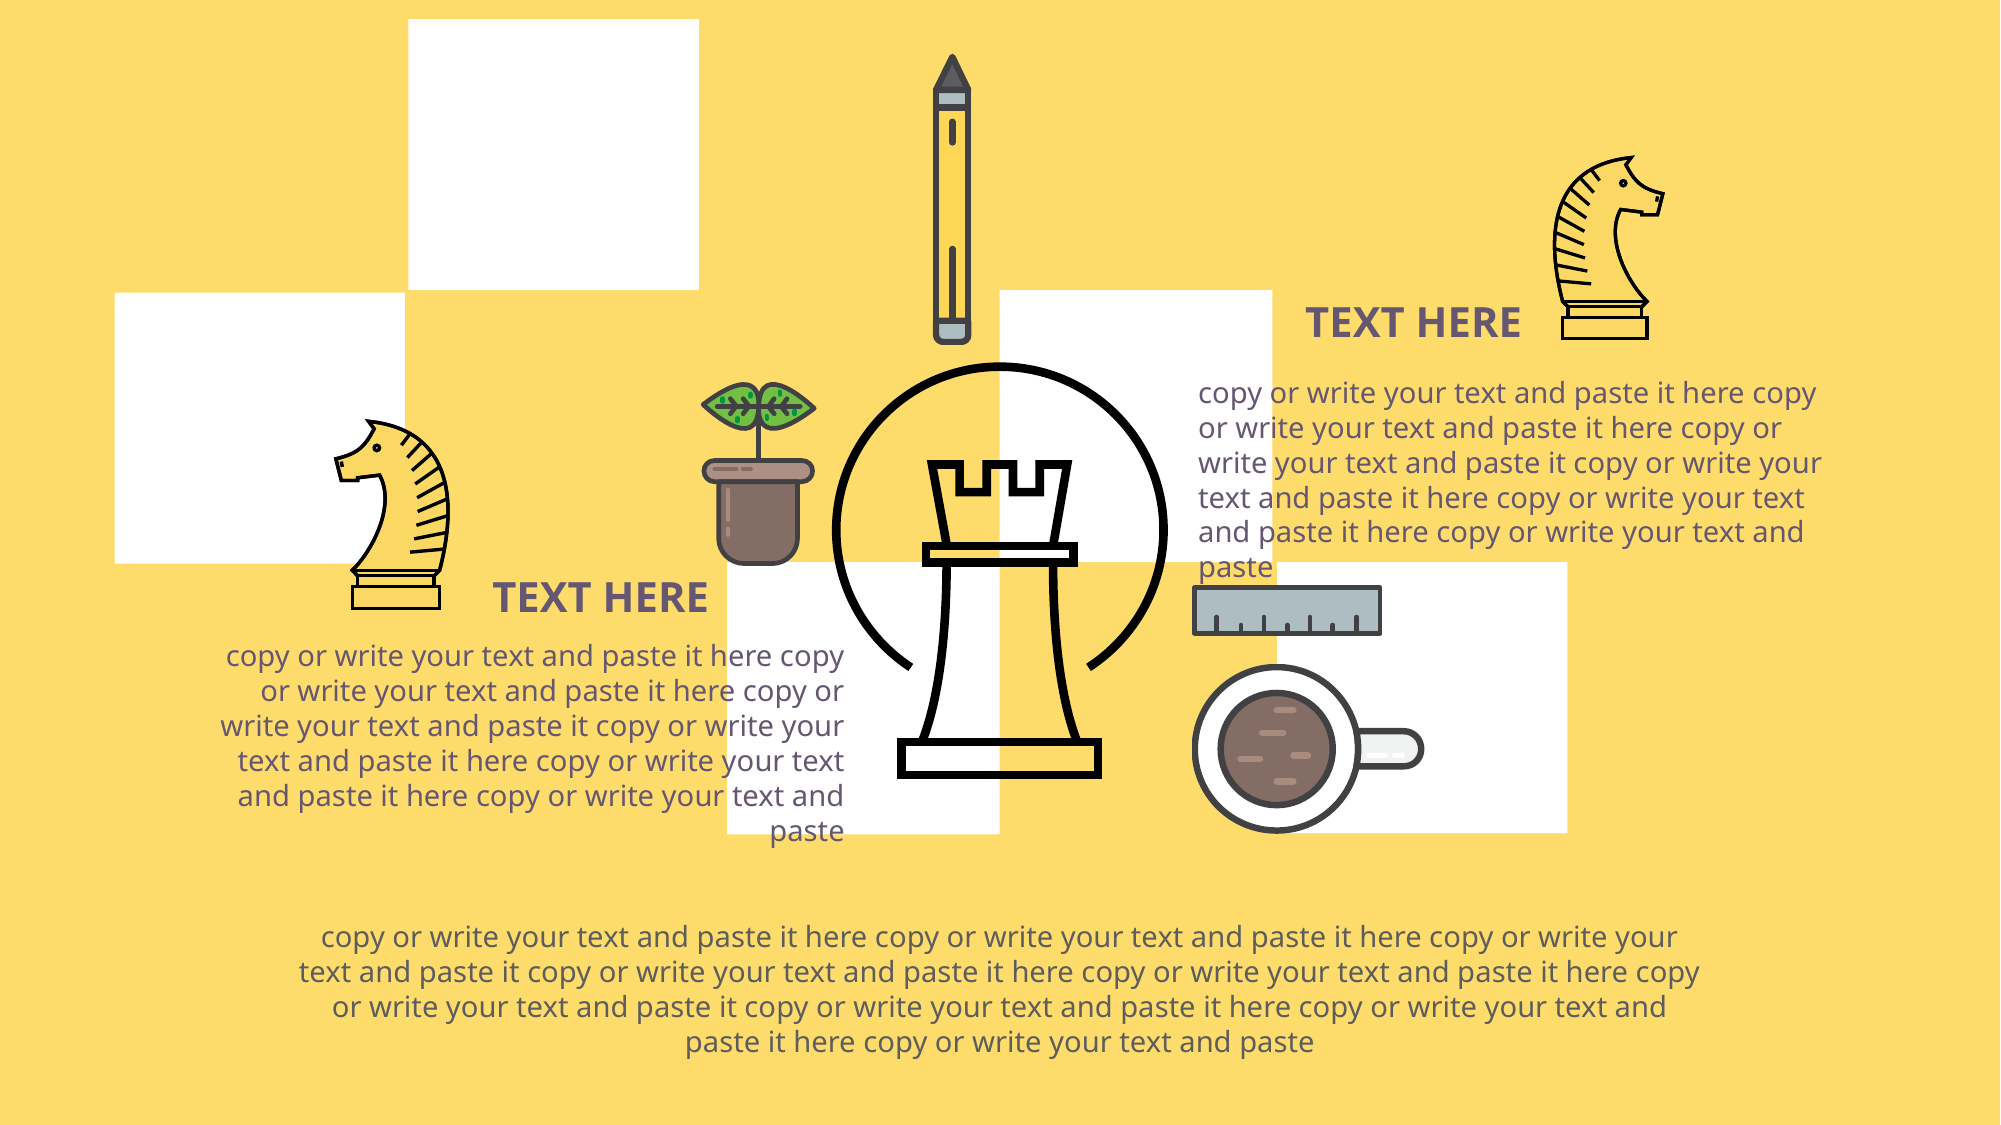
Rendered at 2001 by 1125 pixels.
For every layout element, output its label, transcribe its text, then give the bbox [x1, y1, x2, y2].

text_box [727, 290, 1273, 835]
text_box TEXT HERE [477, 563, 725, 629]
text_box [1276, 592, 1568, 834]
text_box [113, 292, 406, 565]
text_box copy or write your text and paste it here copy or write your text and paste it here copy or write your text and paste it copy or write your text and paste it here copy or write your text and paste it here copy or write your text and paste [1273, 366, 1857, 592]
text_box [407, 18, 700, 291]
text_box TEXT HERE [1290, 288, 1538, 354]
picture [333, 400, 470, 611]
text_box copy or write your text and paste it here copy or write your text and paste it here copy or write your text and paste it copy or write your text and paste it here copy or write your text and paste it here copy or write your text and paste [186, 629, 860, 855]
picture [1192, 585, 1383, 636]
text_box copy or write your text and paste it here copy or write your text and paste it here copy or write your text and paste it copy or write your text and paste it here copy or write your text and paste it here copy or write your text and paste it copy or write your text and paste it here copy or write your text and paste it here copy or write your text and paste [282, 911, 1718, 1066]
picture [1192, 664, 1426, 835]
picture [932, 53, 972, 345]
picture [700, 382, 817, 566]
picture [1533, 137, 1665, 340]
